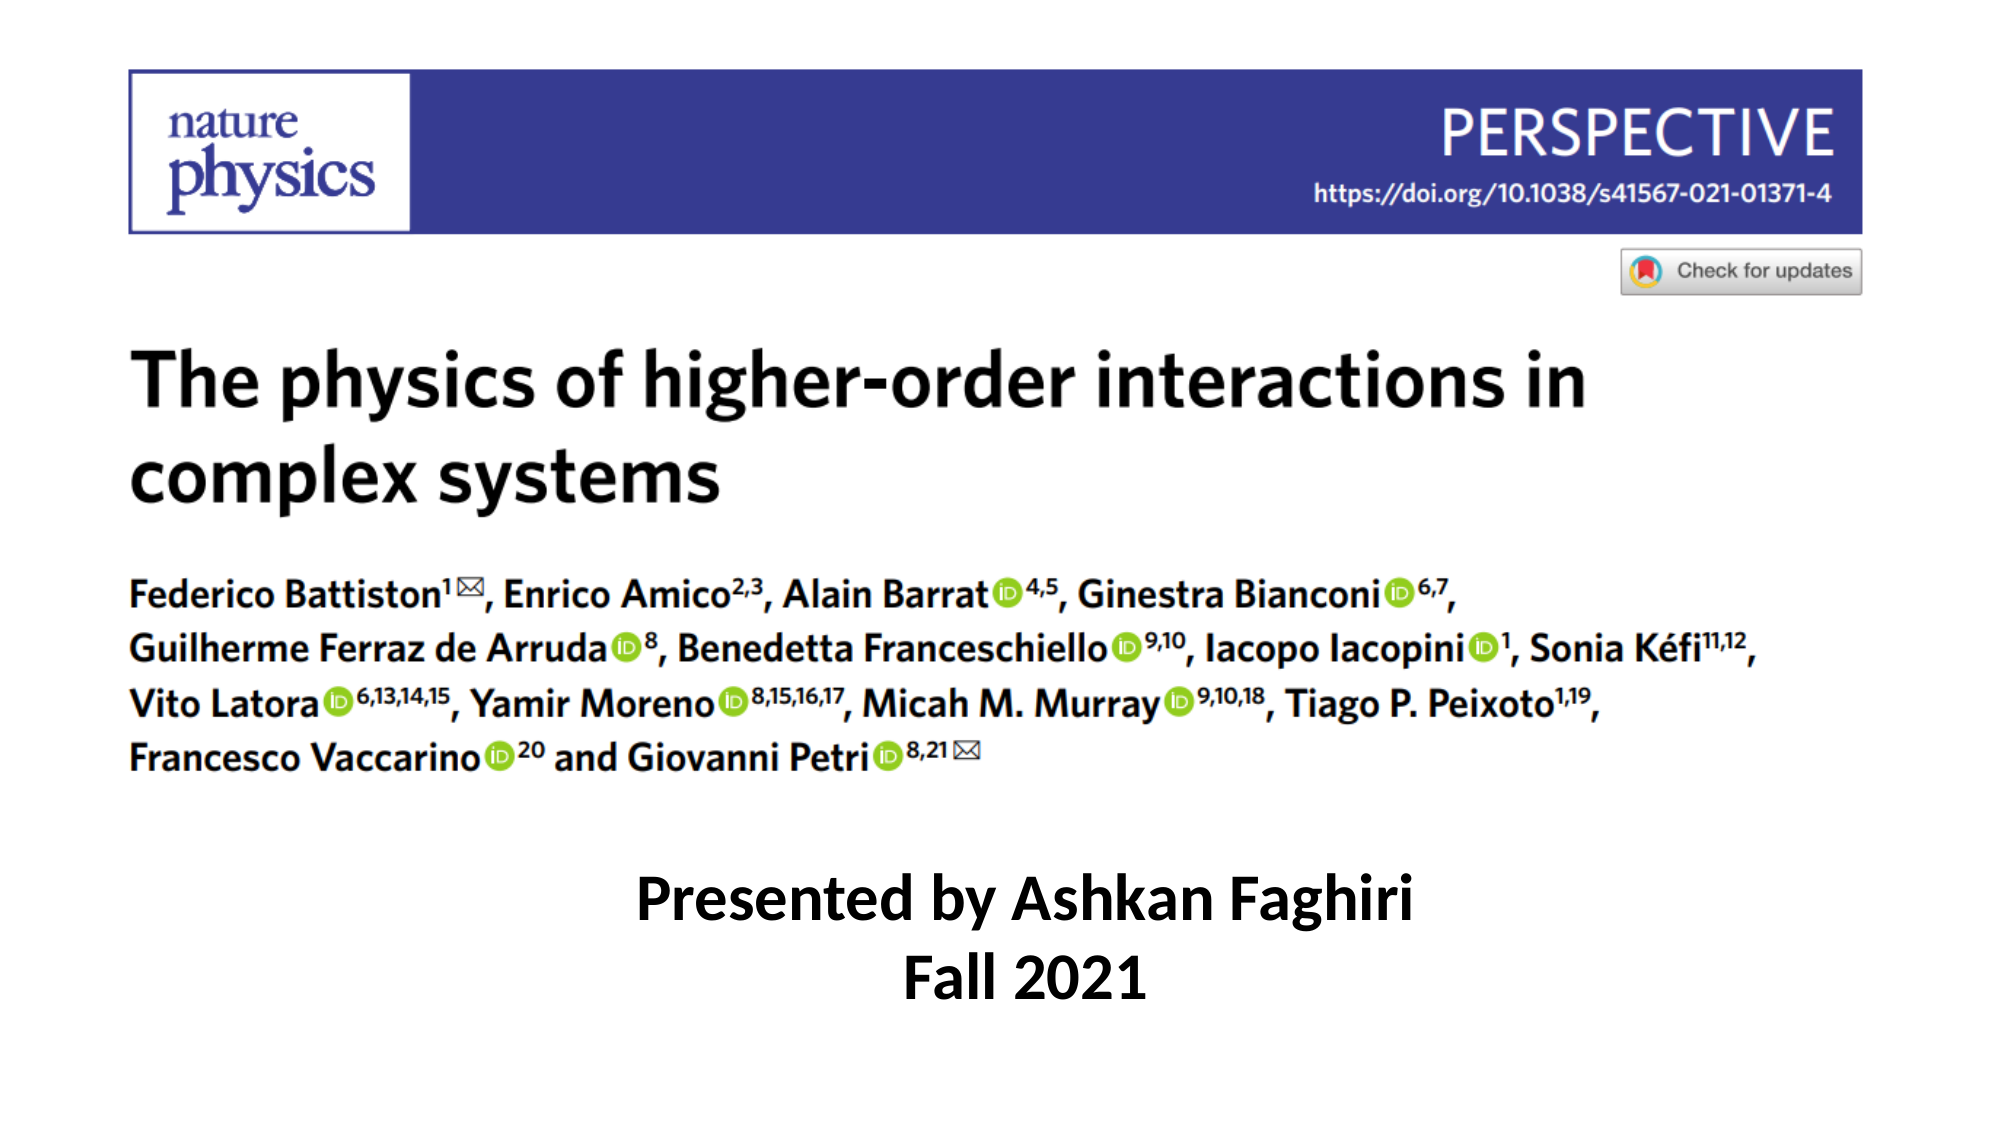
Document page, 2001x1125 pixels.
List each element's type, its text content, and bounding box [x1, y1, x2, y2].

picture [117, 55, 1883, 784]
text_box Presented by Ashkan Faghiri Fall 2021 [621, 846, 1432, 1021]
